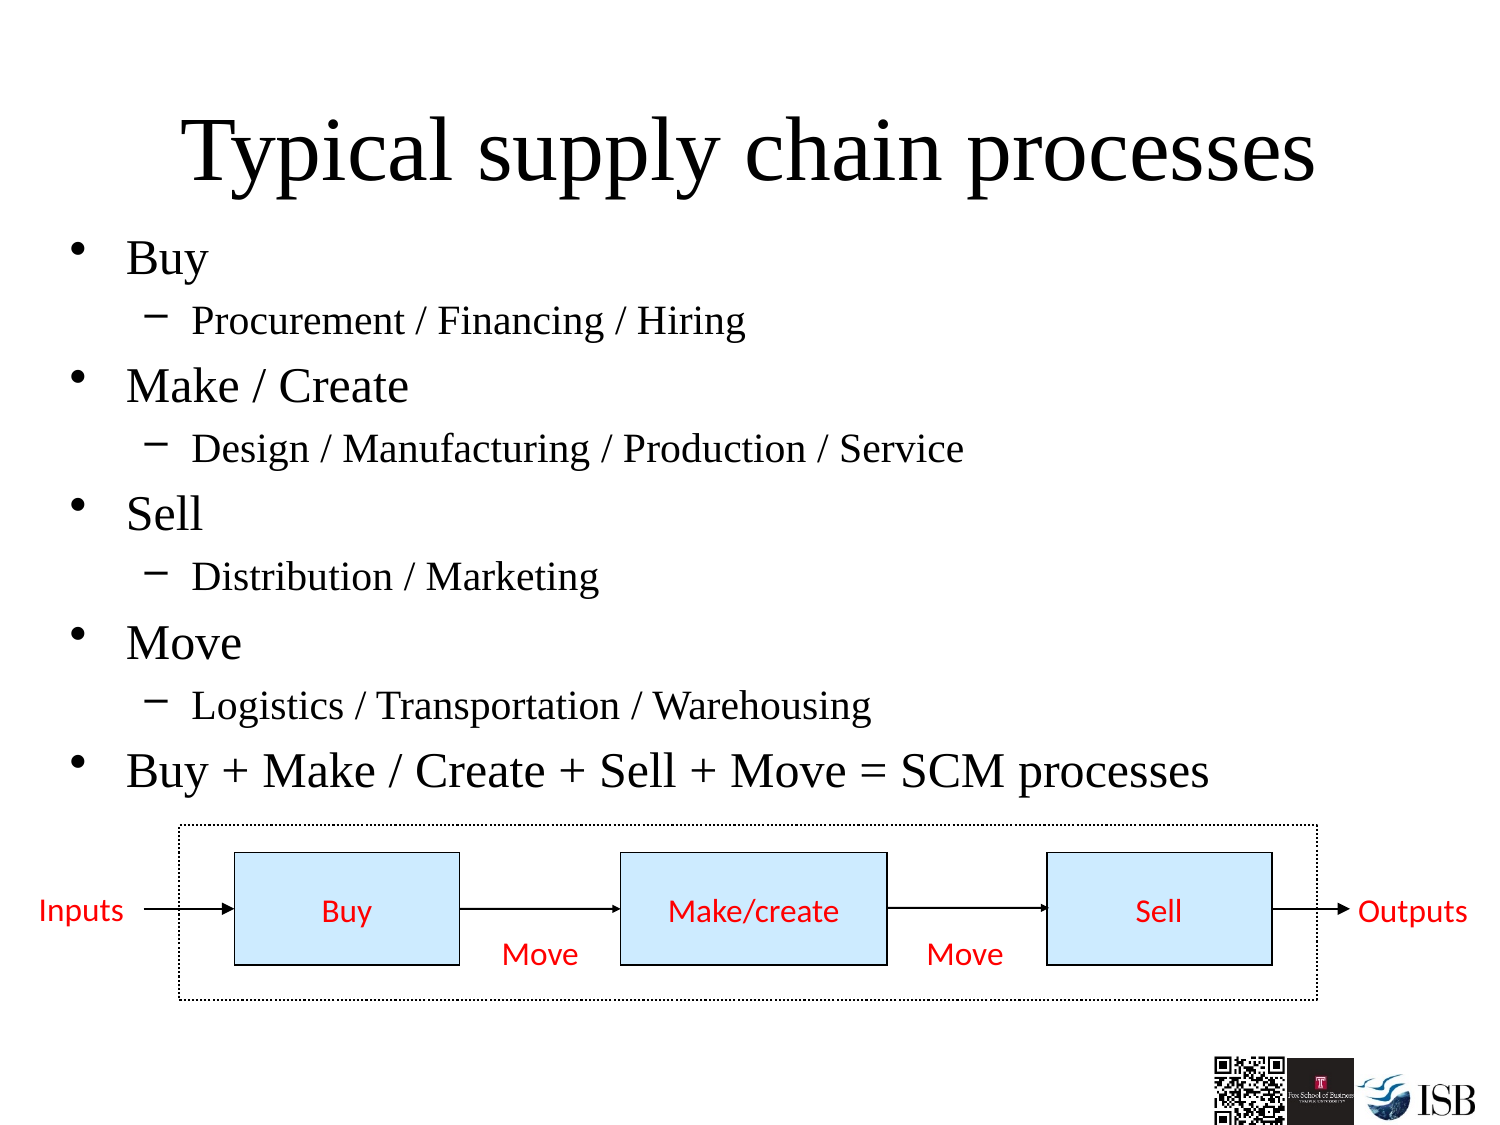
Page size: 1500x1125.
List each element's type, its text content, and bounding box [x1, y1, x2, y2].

text_box [179, 825, 1317, 1000]
text_box Outputs [1343, 881, 1483, 937]
title Typical supply chain processes [112, 50, 1388, 238]
text_box Inputs [23, 881, 139, 936]
picture [1212, 1055, 1475, 1125]
list Buy Procurement / Financing / Hiring Make / Create Design / Manufacturing / Production / Service Sell Distribution / Marketing Move Logistics / Transportation / Warehousing Buy + Make / Create + Sell + Move = SCM processes [54, 216, 1330, 892]
